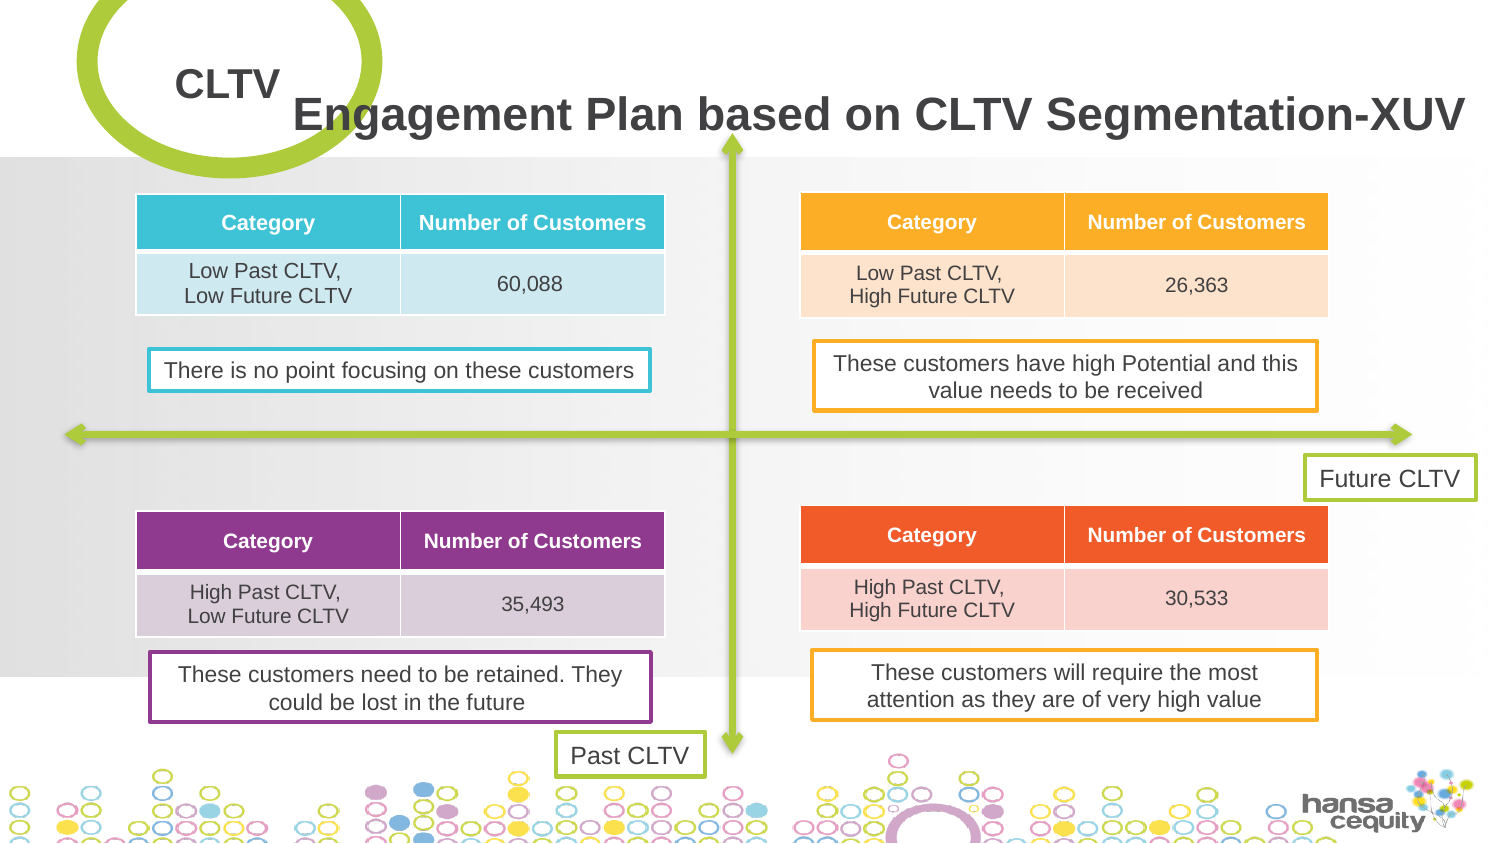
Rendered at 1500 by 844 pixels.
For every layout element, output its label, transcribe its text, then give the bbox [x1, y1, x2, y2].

text_box These customers will require the most attention as they are of very high value [810, 648, 1319, 722]
text_box There is no point focusing on these customers [147, 347, 652, 393]
picture [0, 157, 729, 677]
text_box Engagement Plan based on CLTV Segmentation-XUV [277, 59, 1491, 165]
table_cell High Past CLTV, Low Future CLTV [137, 575, 400, 636]
table_header Number of Customers [401, 512, 664, 569]
list CLTV [97, 0, 358, 165]
picture [3, 746, 1500, 843]
text_box These customers have high Potential and this value needs to be received [812, 339, 1319, 413]
table_cell 35,493 [401, 575, 664, 636]
table_cell 60,088 [401, 254, 664, 314]
text_box These customers need to be retained. They could be lost in the future [148, 650, 653, 724]
table_header Number of Customers [401, 195, 664, 249]
table_header Category [137, 195, 400, 249]
table_header Number of Customers [1065, 506, 1328, 563]
text_box Past CLTV [554, 730, 707, 779]
table_header Number of Customers [1065, 193, 1328, 250]
table_header Category [801, 193, 1064, 250]
table_cell 30,533 [1065, 569, 1328, 630]
table_cell Low Past CLTV, High Future CLTV [801, 255, 1064, 317]
table_cell 26,363 [1065, 255, 1328, 317]
table_header Category [137, 512, 400, 569]
table_header Category [801, 506, 1064, 563]
table_cell High Past CLTV, High Future CLTV [801, 569, 1064, 630]
text_box Future CLTV [1303, 453, 1478, 502]
table_cell Low Past CLTV, Low Future CLTV [137, 254, 400, 314]
picture [736, 157, 1500, 677]
